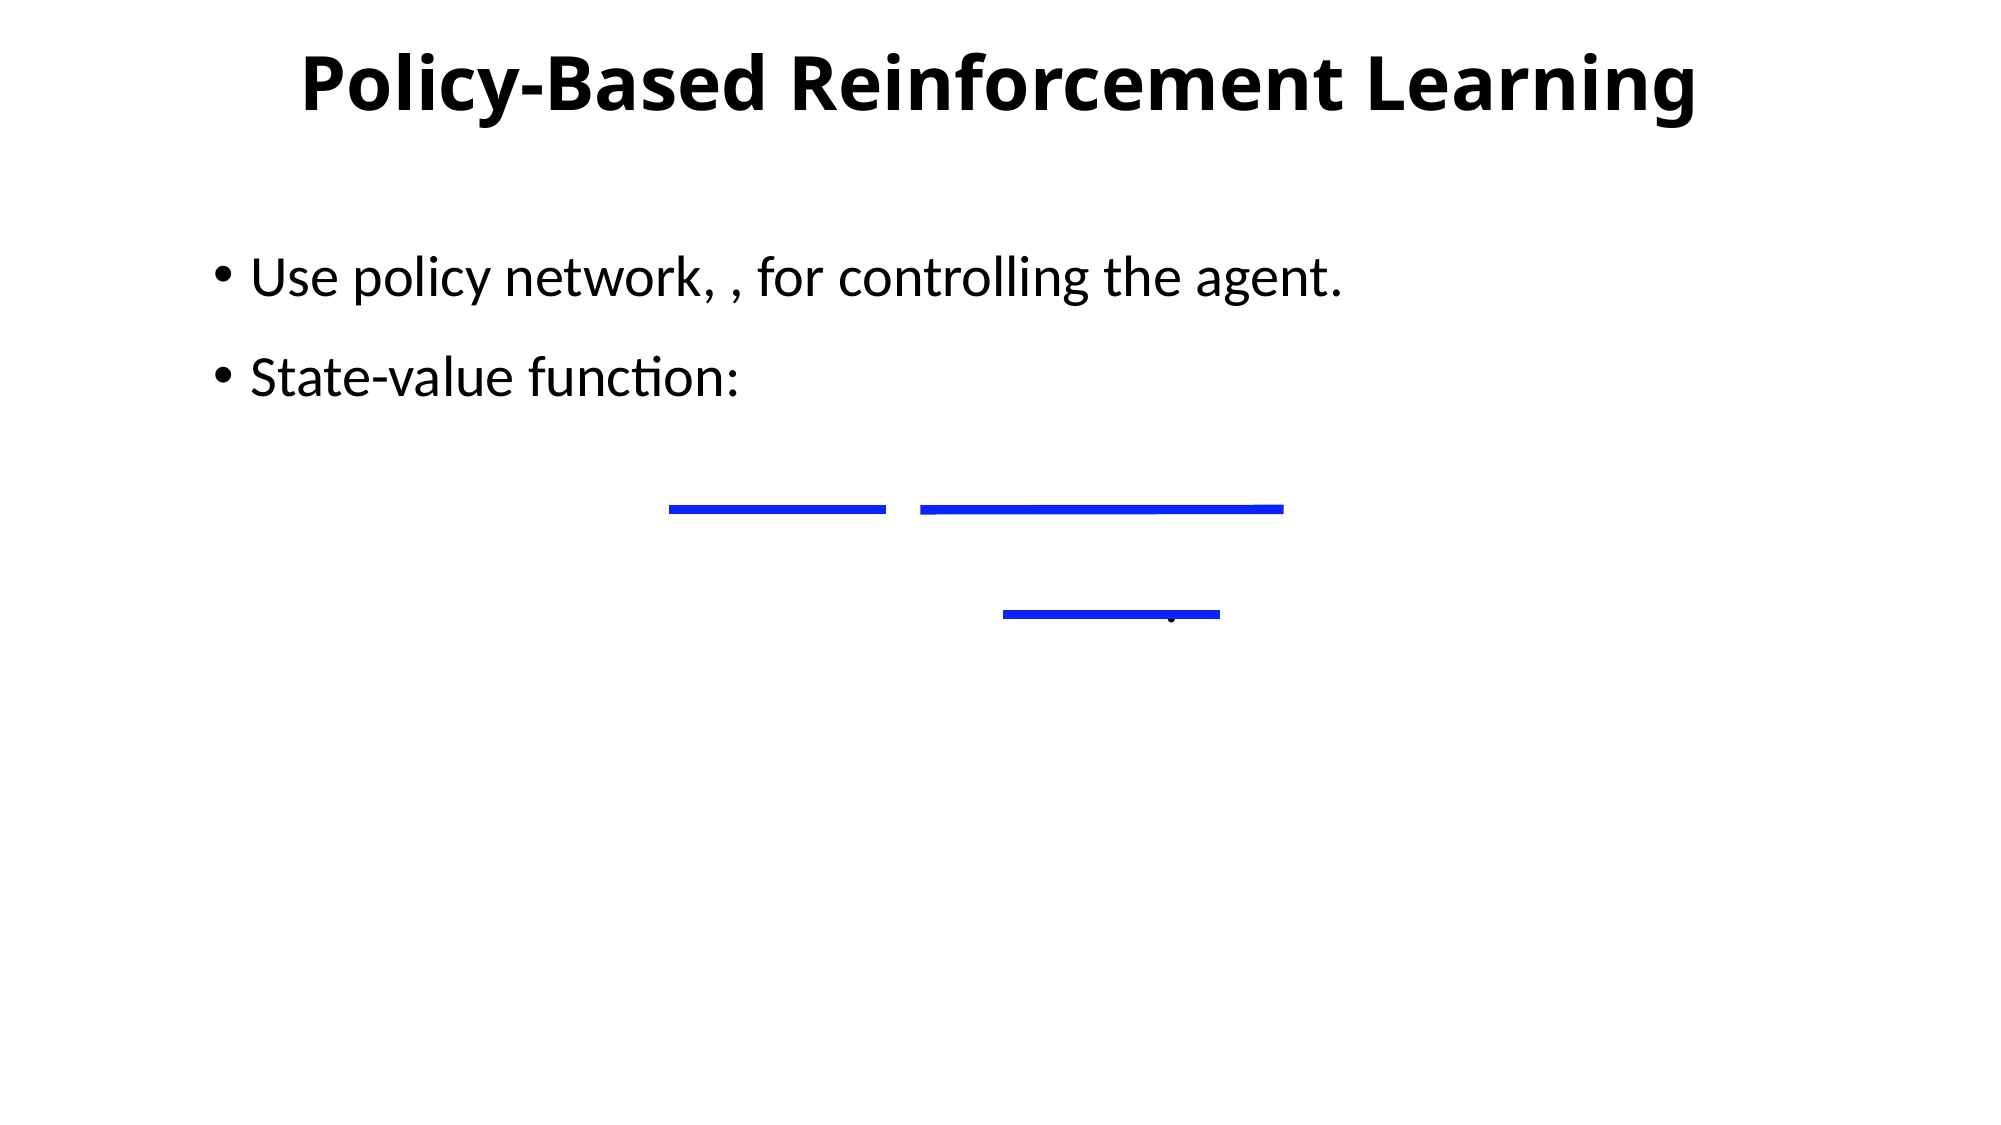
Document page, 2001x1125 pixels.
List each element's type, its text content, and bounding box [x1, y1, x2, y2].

title Policy-Based Reinforcement Learning [0, 1, 2000, 172]
